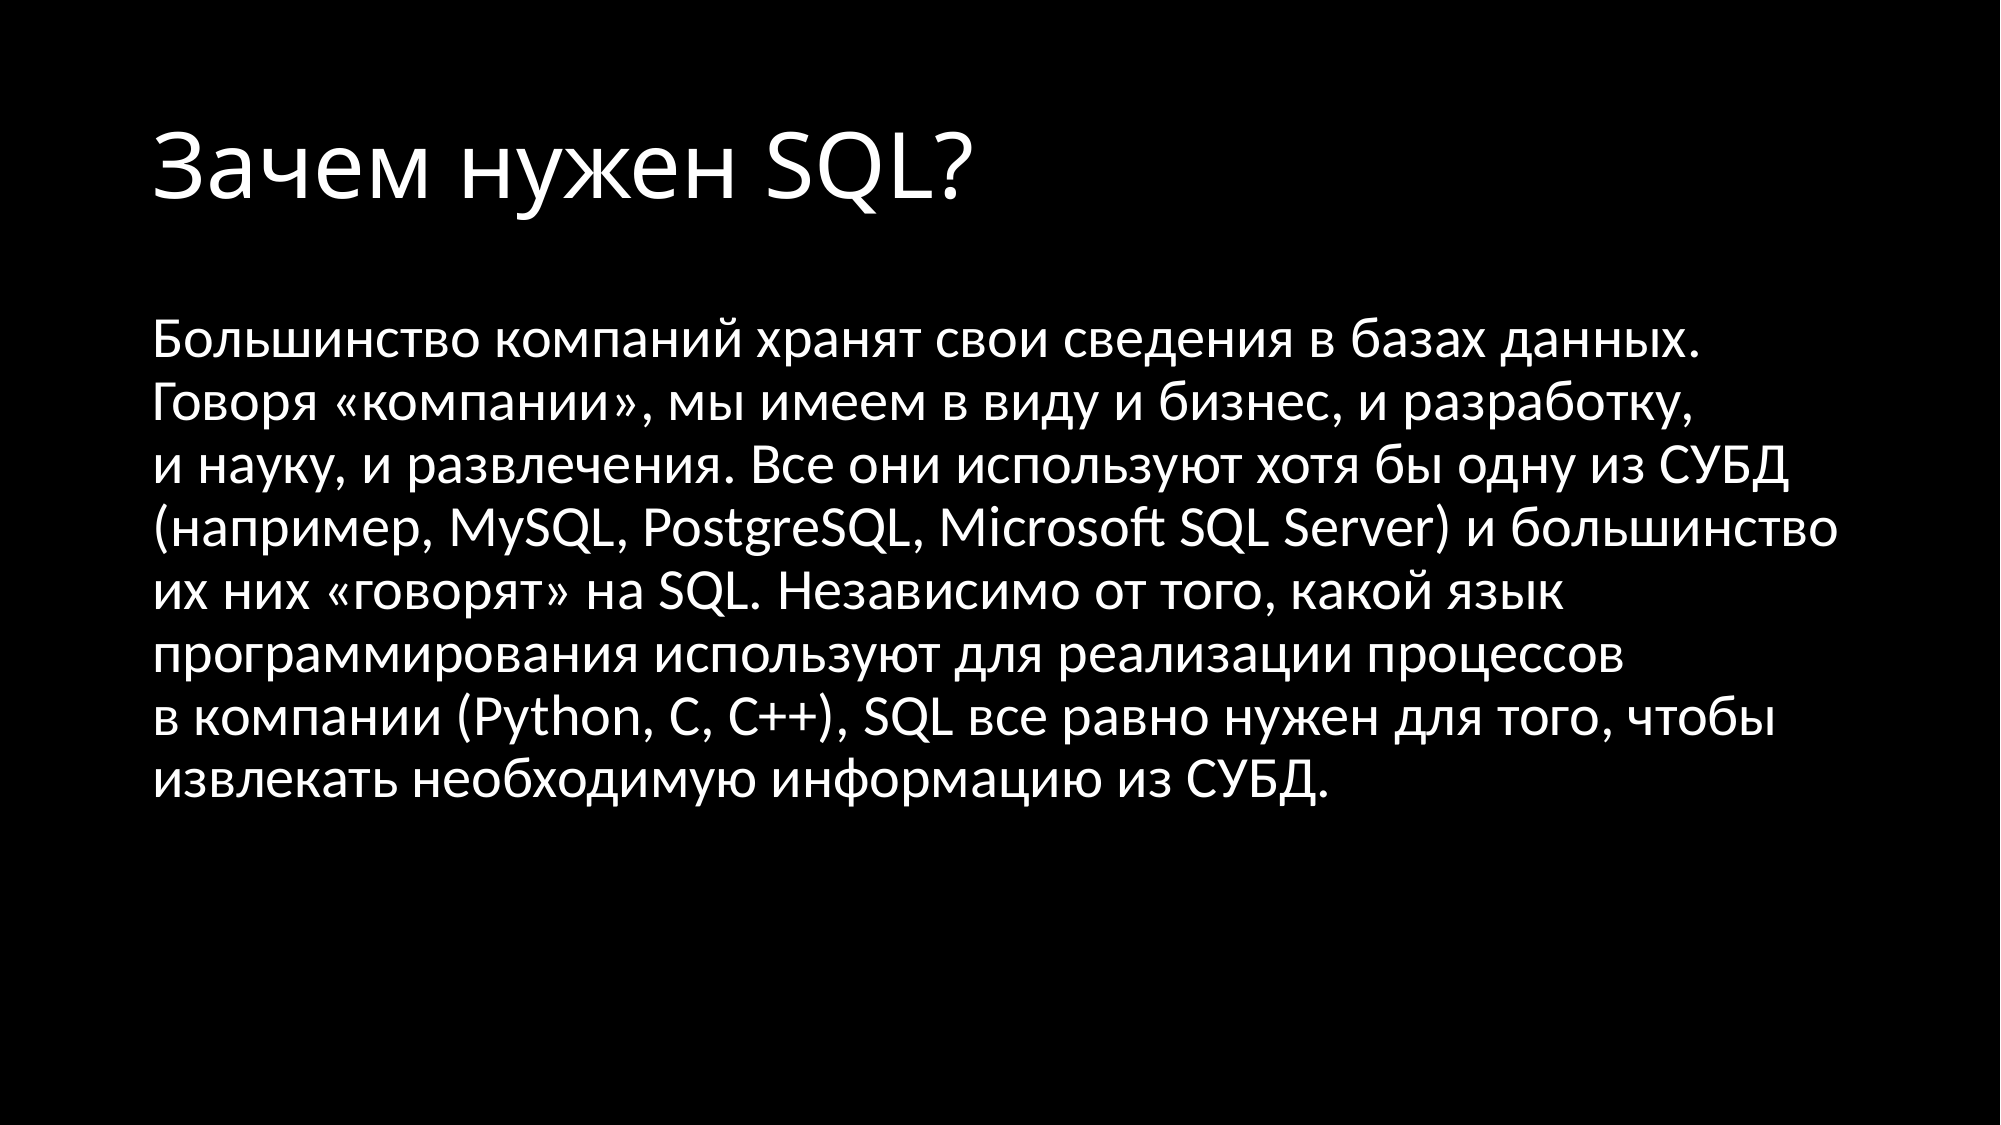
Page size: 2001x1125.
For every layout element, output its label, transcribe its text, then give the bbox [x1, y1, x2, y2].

title Зачем нужен SQL? [137, 59, 1863, 278]
list Большинство компаний хранят свои сведения в базах данных. Говоря «компании», мы имеем в виду и бизнес, и разработку, и науку, и развлечения. Все они используют хотя бы одну из СУБД (например, MySQL, PostgreSQL, Microsoft SQL Server) и большинство их них «говорят» на SQL. Независимо от того, какой язык программирования используют для реализации процессов в компании (Python, C, C++), SQL все равно нужен для того, чтобы извлекать необходимую информацию из СУБД. [137, 299, 1863, 1014]
